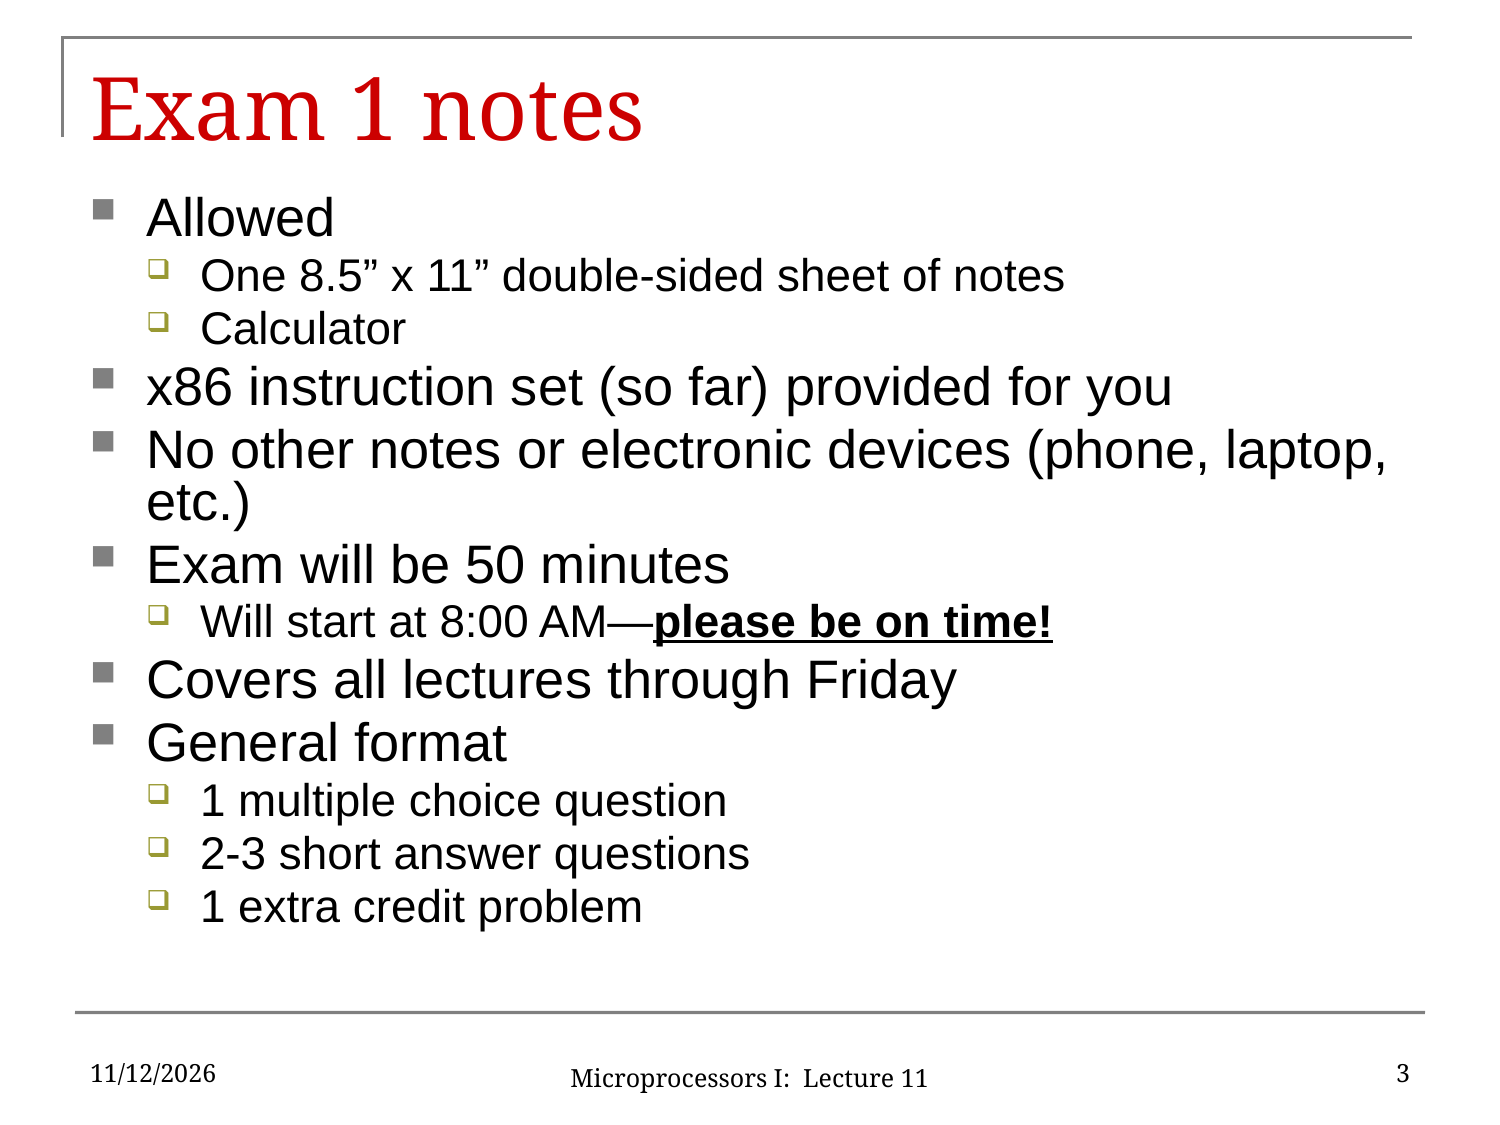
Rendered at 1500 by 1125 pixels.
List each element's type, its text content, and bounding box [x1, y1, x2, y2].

title Exam 1 notes [75, 45, 1425, 163]
slide_number 3 [1074, 1023, 1426, 1100]
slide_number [74, 1023, 426, 1100]
footer Microprocessors I: Lecture 11 [512, 1024, 988, 1101]
list Allowed One 8.5” x 11” double-sided sheet of notes Calculator x86 instruction set (so far) provided for you No other notes or electronic devices (phone, laptop, etc.) Exam will be 50 minutes Will start at 8:00 AM—please be on time! Covers all lectures through Friday General format 1 multiple choice question 2-3 short answer questions 1 extra credit problem [75, 187, 1425, 1006]
